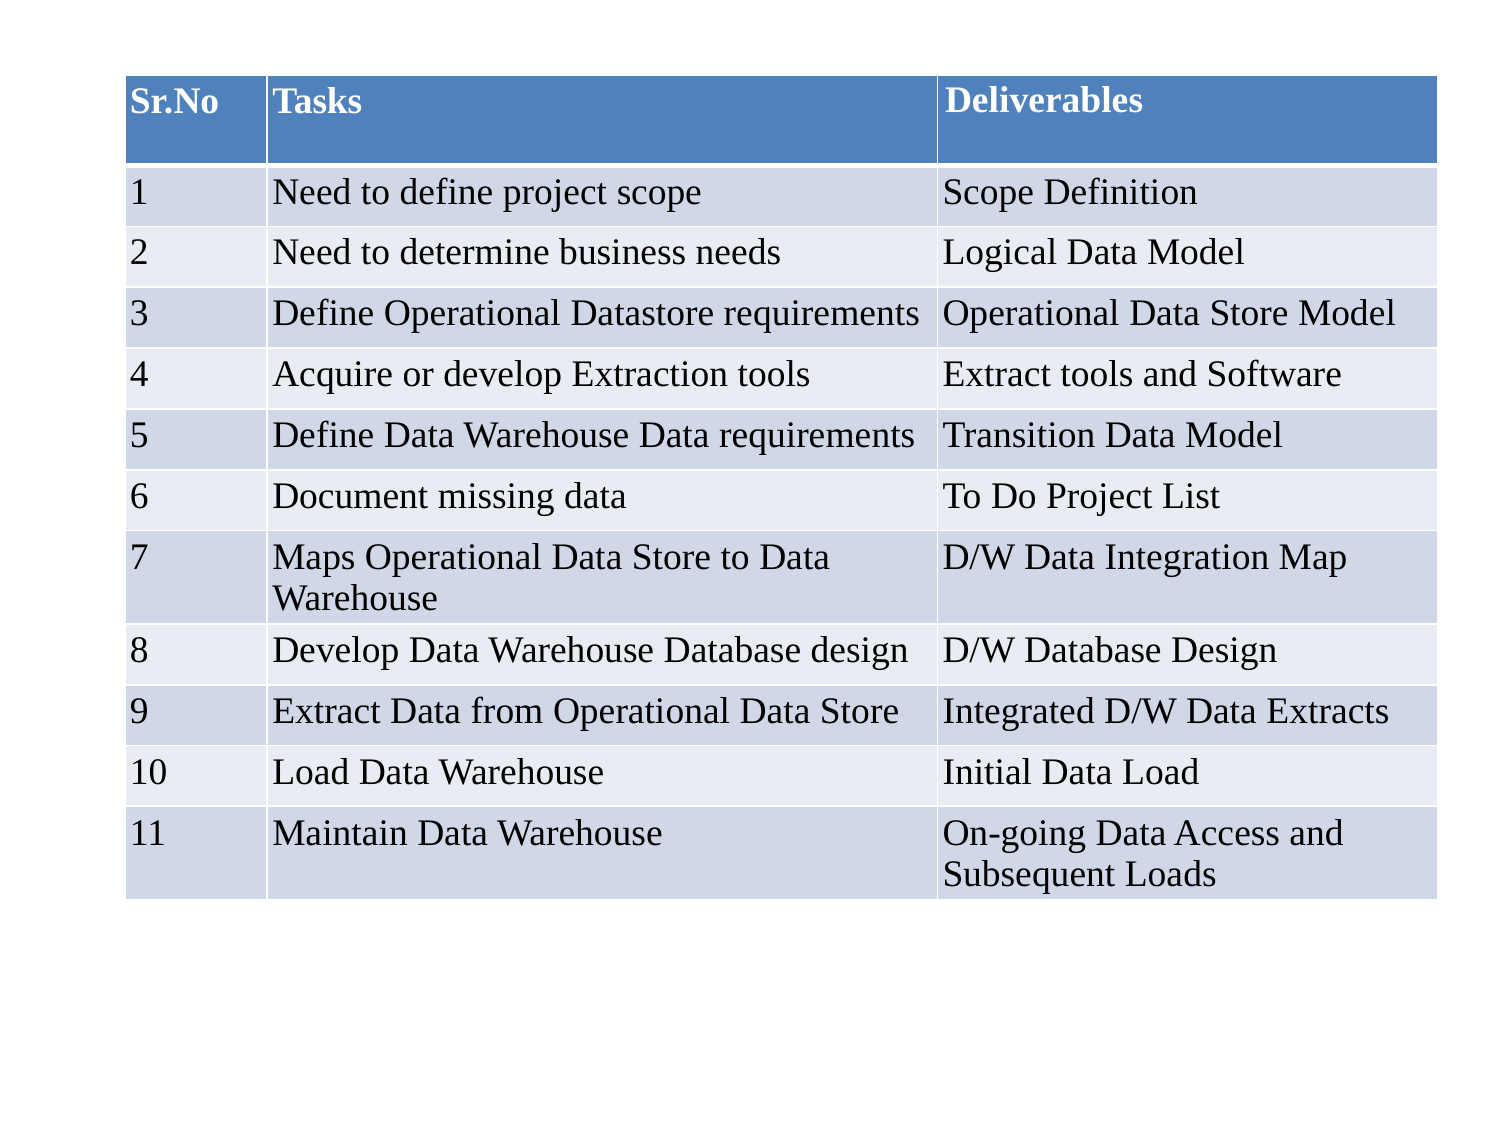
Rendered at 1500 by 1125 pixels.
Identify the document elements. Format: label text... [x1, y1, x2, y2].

table_cell Load Data Warehouse [268, 746, 937, 805]
table_cell On-going Data Access and Subsequent Loads [938, 807, 1437, 899]
table_cell Transition Data Model [938, 410, 1437, 469]
table_cell To Do Project List [938, 471, 1437, 530]
table_cell Integrated D/W Data Extracts [938, 686, 1437, 745]
table_cell D/W Data Integration Map [938, 531, 1437, 623]
table_cell Initial Data Load [938, 746, 1437, 805]
table_header Tasks [268, 76, 937, 163]
table_cell Acquire or develop Extraction tools [268, 349, 937, 408]
table_cell Need to define project scope [268, 168, 937, 226]
table_cell 4 [126, 349, 266, 408]
table_header Deliverables [938, 76, 1437, 163]
table_cell Define Data Warehouse Data requirements [268, 410, 937, 469]
table_cell Operational Data Store Model [938, 288, 1437, 347]
table_header Sr.No [126, 76, 266, 163]
table_cell Maintain Data Warehouse [268, 807, 937, 899]
table_cell 10 [126, 746, 266, 805]
table_cell 1 [126, 168, 266, 226]
table_cell D/W Database Design [938, 625, 1437, 684]
table_cell 2 [126, 227, 266, 286]
table_cell Need to determine business needs [268, 227, 937, 286]
table_cell 9 [126, 686, 266, 745]
table_cell 8 [126, 625, 266, 684]
table_cell Maps Operational Data Store to Data Warehouse [268, 531, 937, 623]
table_cell Logical Data Model [938, 227, 1437, 286]
table_cell 6 [126, 471, 266, 530]
table_cell Define Operational Datastore requirements [268, 288, 937, 347]
title [75, 45, 1425, 233]
table_cell Document missing data [268, 471, 937, 530]
table_cell Extract tools and Software [938, 349, 1437, 408]
table_cell Scope Definition [938, 168, 1437, 226]
table_cell 5 [126, 410, 266, 469]
table_cell Develop Data Warehouse Database design [268, 625, 937, 684]
table_cell Extract Data from Operational Data Store [268, 686, 937, 745]
table_cell 7 [126, 531, 266, 623]
table_cell 11 [126, 807, 266, 899]
table_cell 3 [126, 288, 266, 347]
